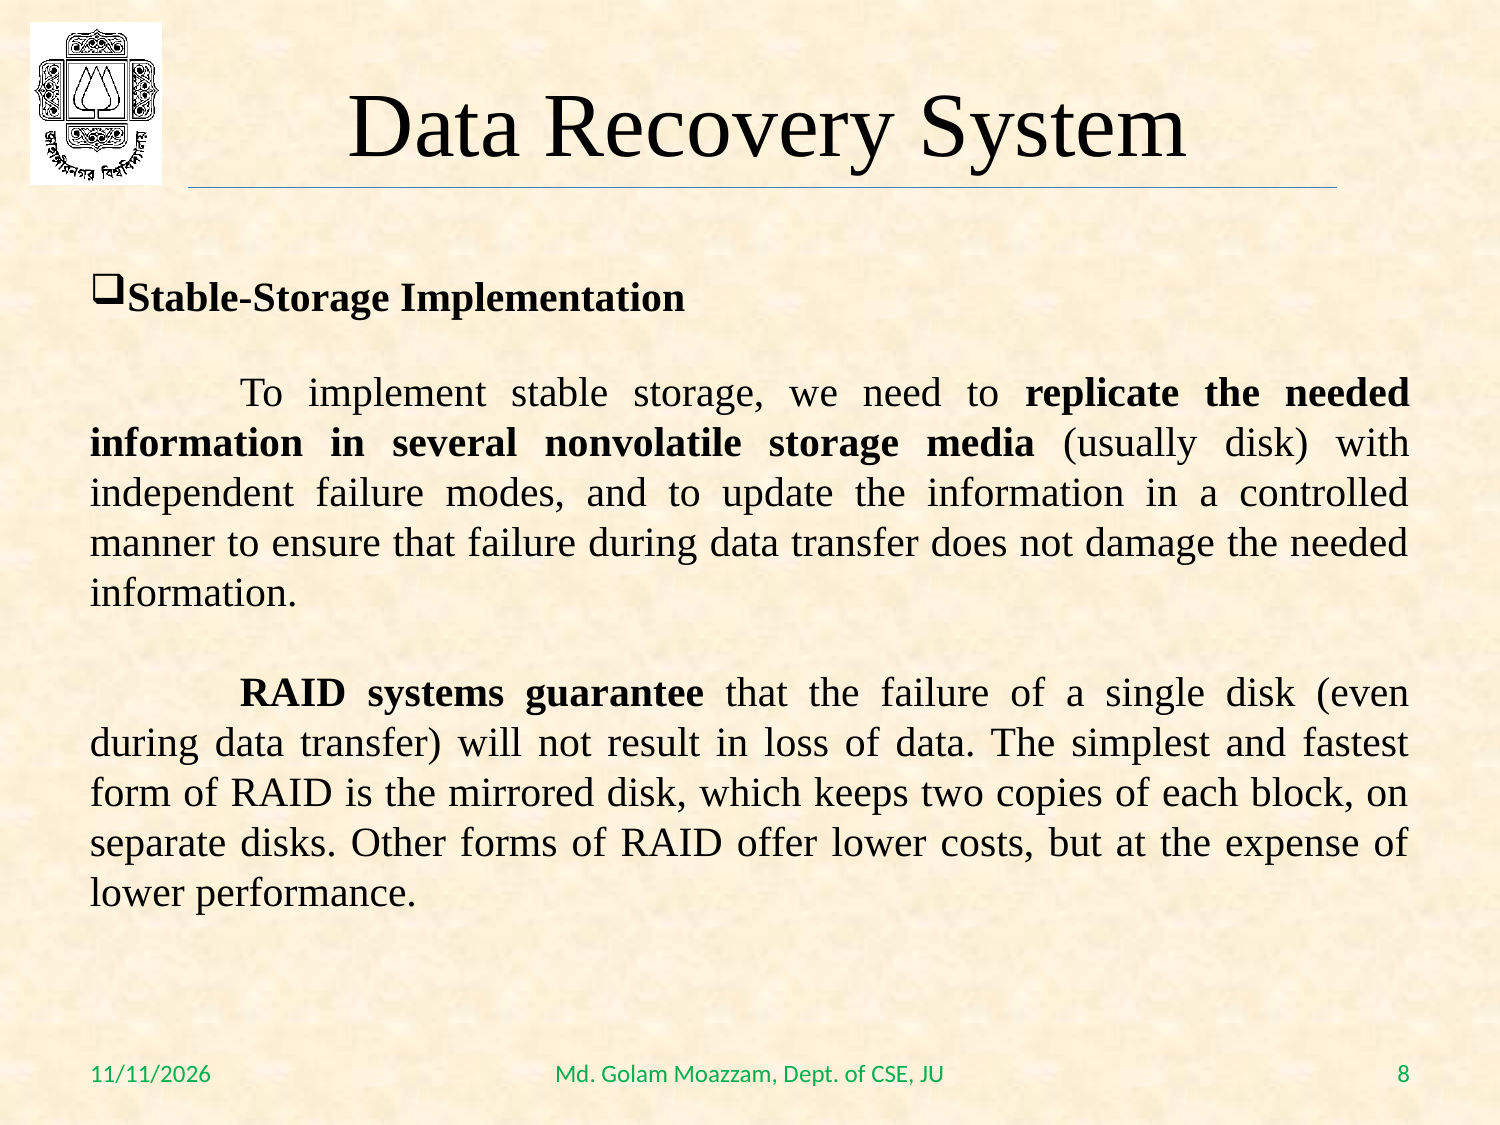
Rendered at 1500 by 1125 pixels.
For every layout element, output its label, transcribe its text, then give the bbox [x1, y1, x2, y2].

text_box Data Recovery System [199, 57, 1338, 187]
footer Md. Golam Moazzam, Dept. of CSE, JU [512, 1042, 988, 1103]
list Stable-Storage Implementation To implement stable storage, we need to replicate the needed information in several nonvolatile storage media (usually disk) with independent failure modes, and to update the information in a controlled manner to ensure that failure during data transfer does not damage the needed information. RAID systems guarantee that the failure of a single disk (even during data transfer) will not result in loss of data. The simplest and fastest form of RAID is the mirrored disk, which keeps two copies of each block, on separate disks. Other forms of RAID offer lower costs, but at the expense of lower performance. [75, 262, 1425, 950]
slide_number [75, 1042, 425, 1103]
picture [0, 0, 1500, 1125]
slide_number 8 [1074, 1042, 1425, 1103]
